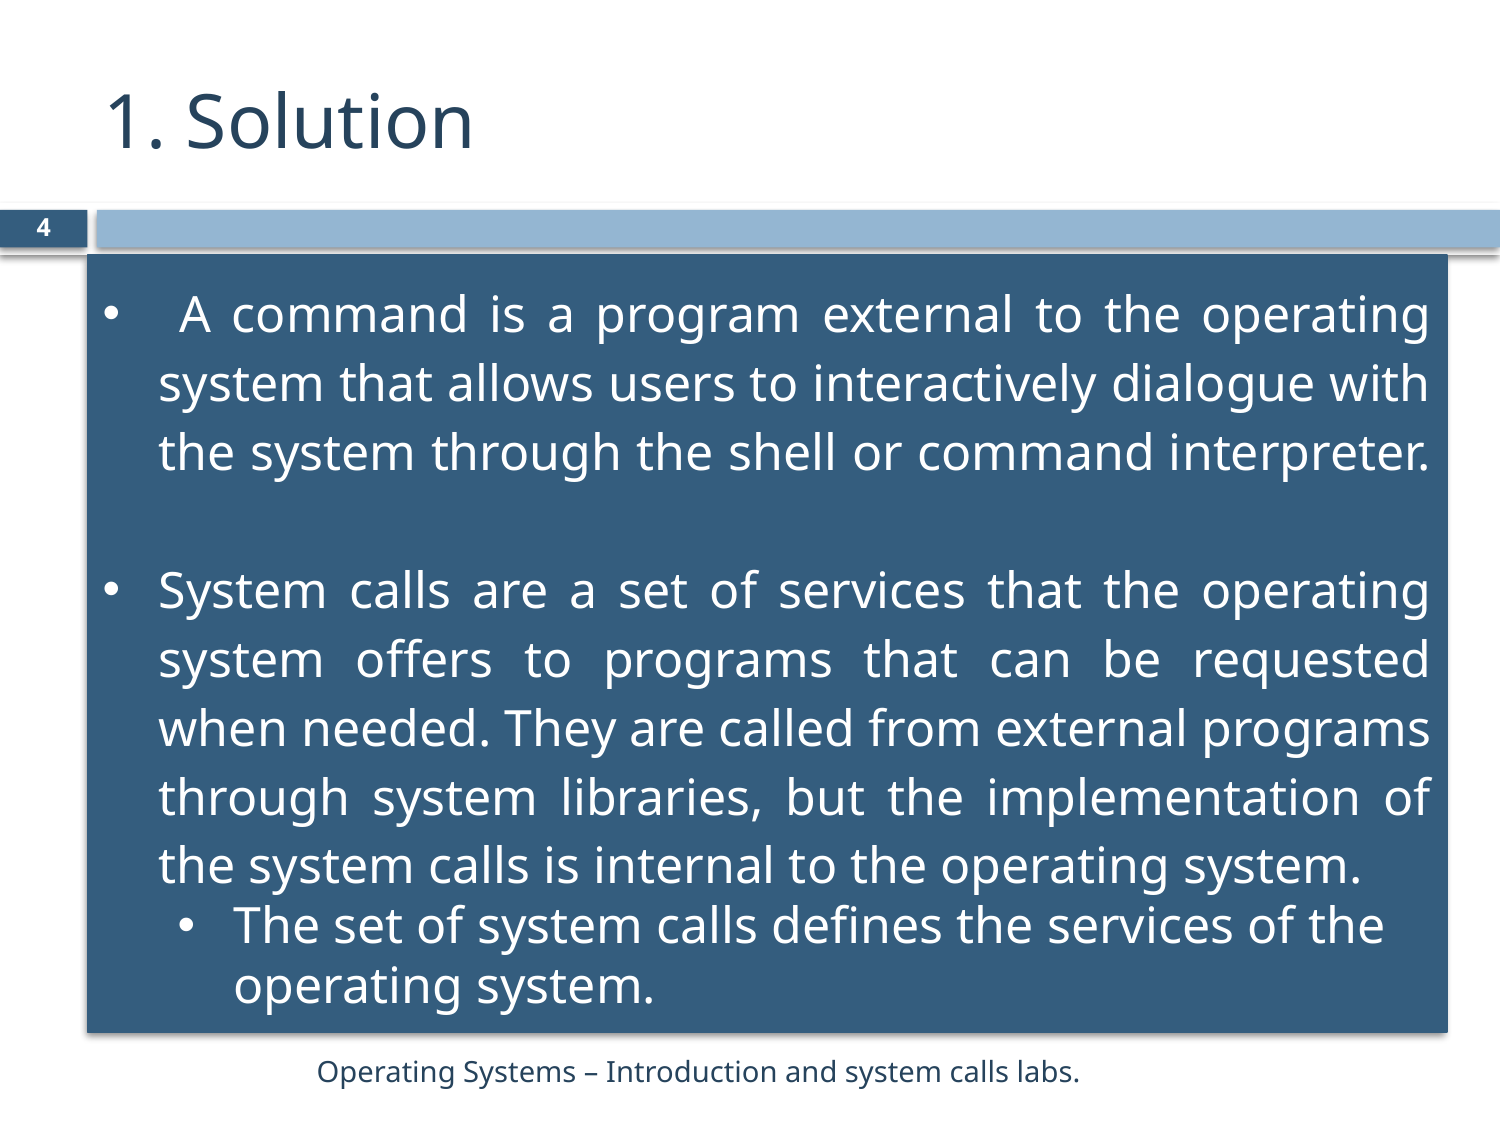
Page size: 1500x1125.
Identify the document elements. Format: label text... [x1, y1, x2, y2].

footer Operating Systems – Introduction and system calls labs. [206, 1041, 1096, 1102]
text_box A command is a program external to the operating system that allows users to interactively dialogue with the system through the shell or command interpreter. System calls are a set of services that the operating system offers to programs that can be requested when needed. They are called from external programs through system libraries, but the implementation of the system calls is internal to the operating system. The set of system calls defines the services of the operating system. [87, 254, 1448, 1033]
title 1. Solution [88, 37, 1500, 201]
slide_number 4 [0, 208, 88, 249]
